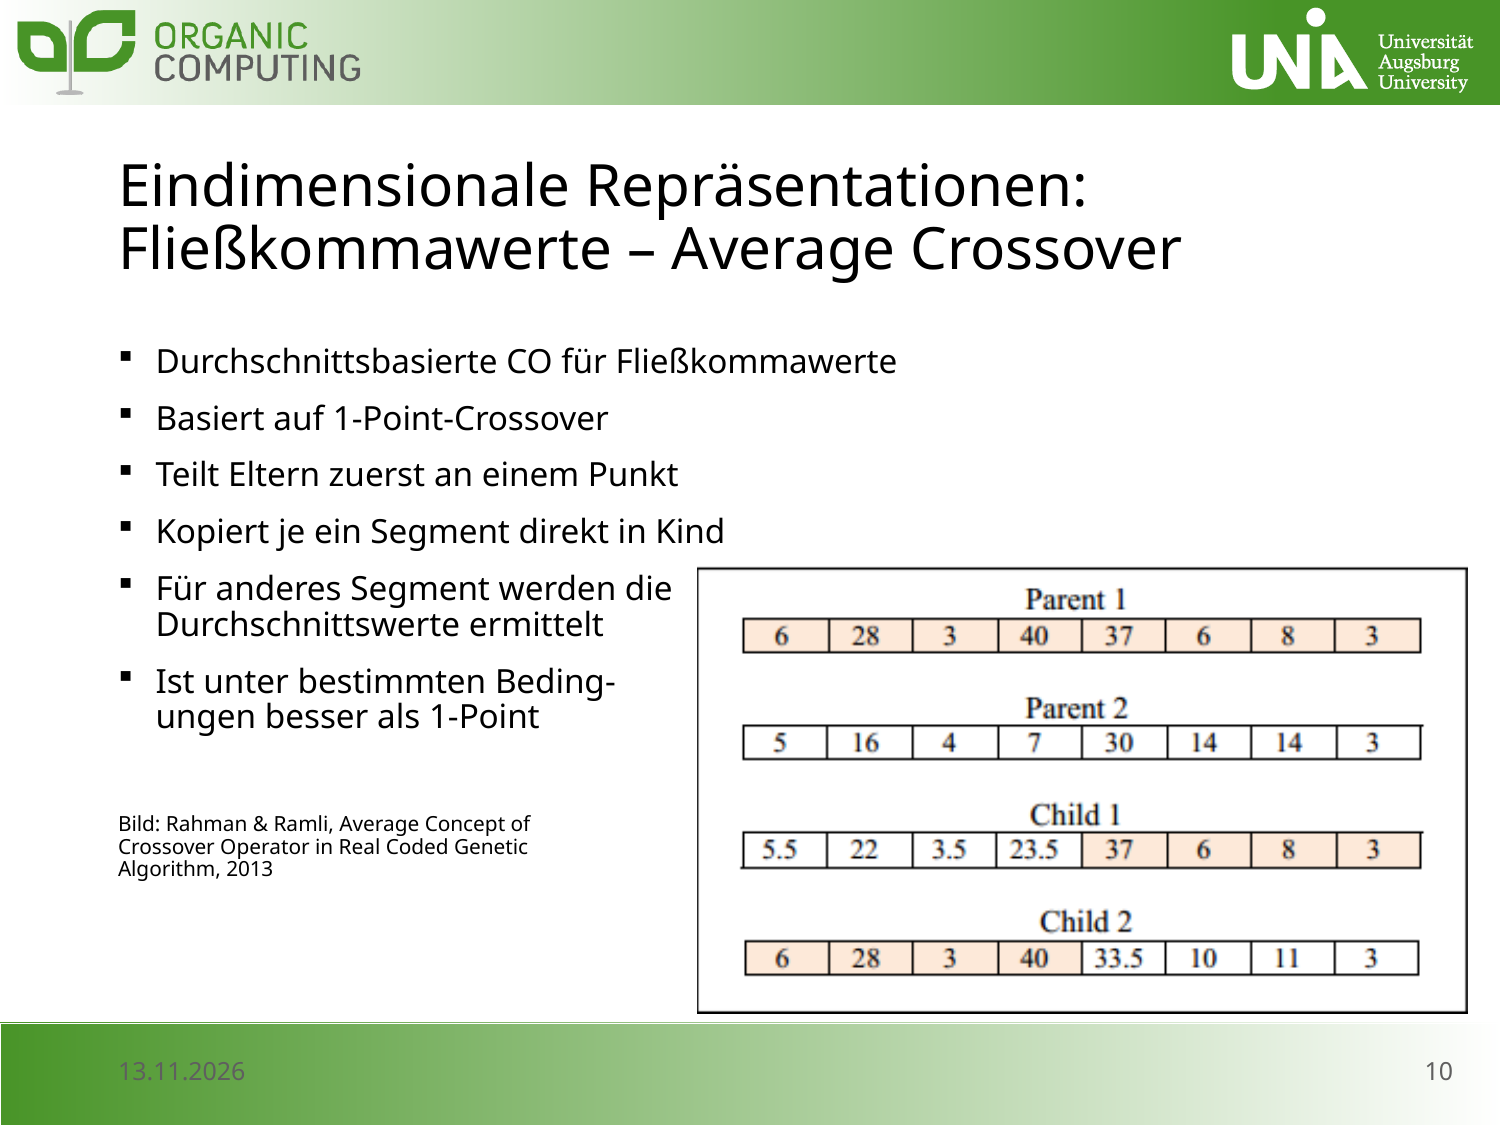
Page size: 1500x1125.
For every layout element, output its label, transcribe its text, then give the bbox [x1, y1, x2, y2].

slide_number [103, 1042, 441, 1103]
picture [697, 566, 1469, 1014]
picture [0, 0, 397, 105]
list Durchschnittsbasierte CO für Fließkommawerte Basiert auf 1-Point-Crossover Teilt Eltern zuerst an einem Punkt Kopiert je ein Segment direkt in Kind Für anderes Segment werden die Durchschnittswerte ermittelt Ist unter bestimmten Beding- ungen besser als 1-Point Bild: Rahman & Ramli, Average Concept of Crossover Operator in Real Coded Genetic Algorithm, 2013 [103, 337, 1397, 1014]
title Eindimensionale Repräsentationen: Fließkommawerte – Average Crossover [103, 110, 1397, 328]
slide_number 10 [1130, 1042, 1468, 1103]
